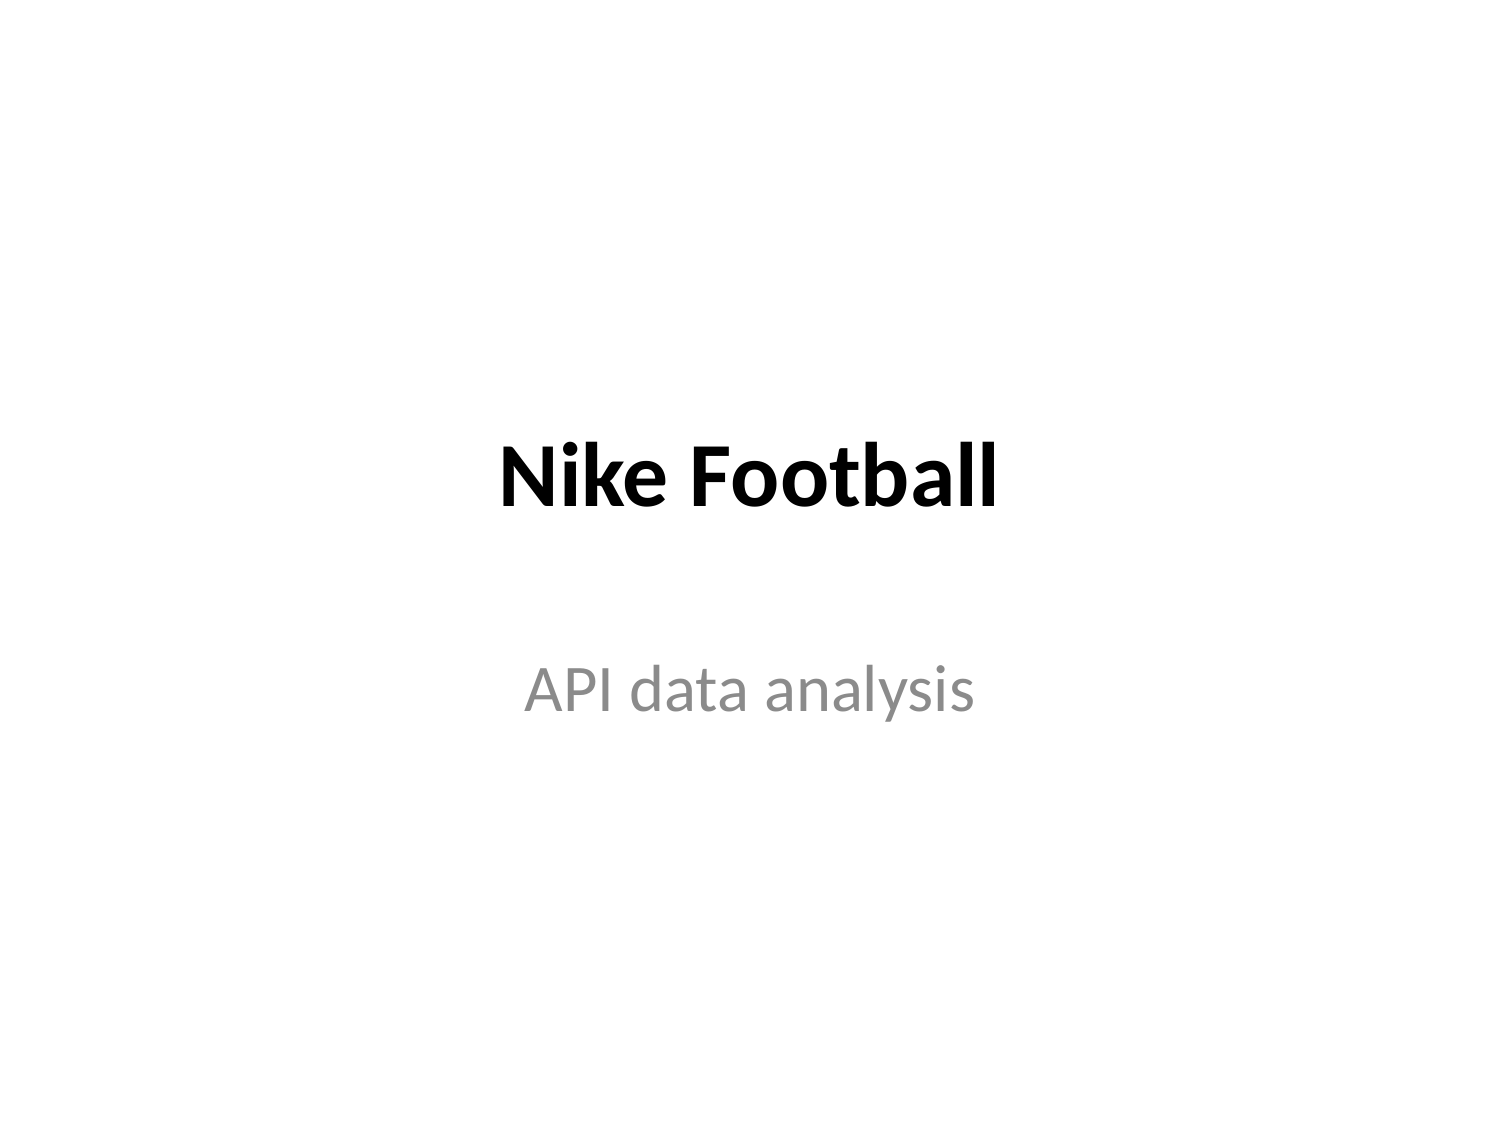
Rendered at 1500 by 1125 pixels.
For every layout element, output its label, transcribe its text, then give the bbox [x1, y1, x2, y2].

subtitle API data analysis [225, 637, 1275, 925]
title Nike Football [112, 349, 1388, 591]
